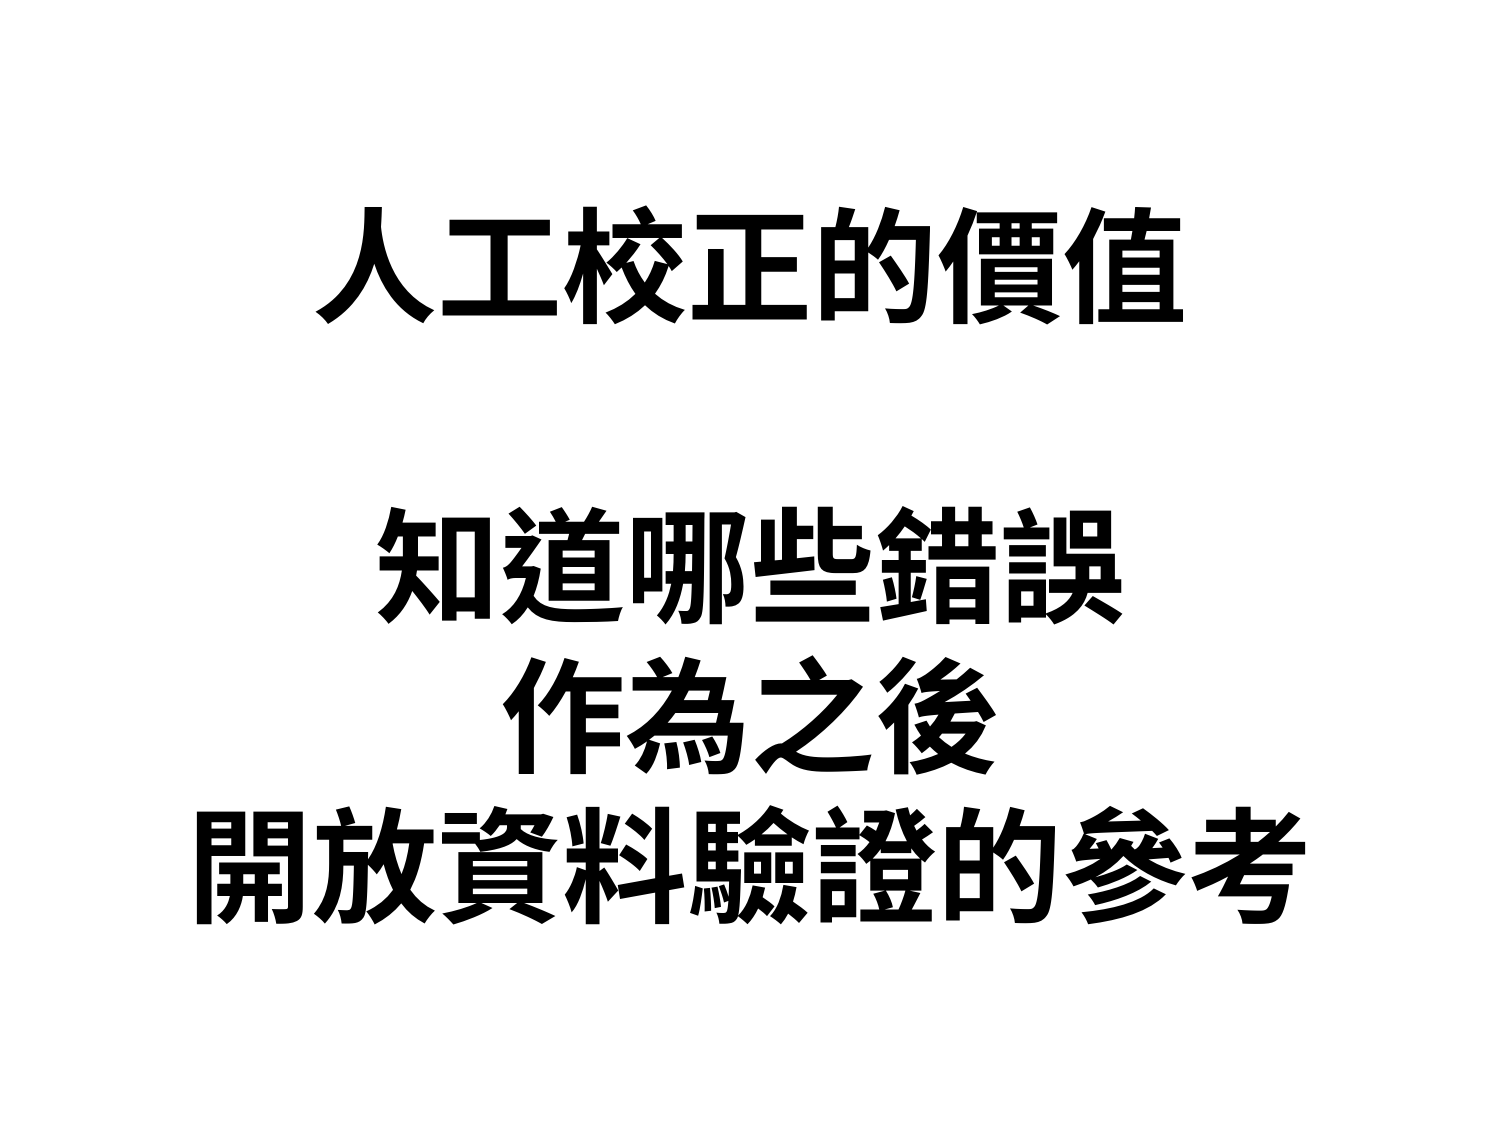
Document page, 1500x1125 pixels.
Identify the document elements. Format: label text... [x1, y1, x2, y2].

text_box 人工校正的價值 知道哪些錯誤 作為之後 開放資料驗證的參考 [112, 30, 1388, 273]
